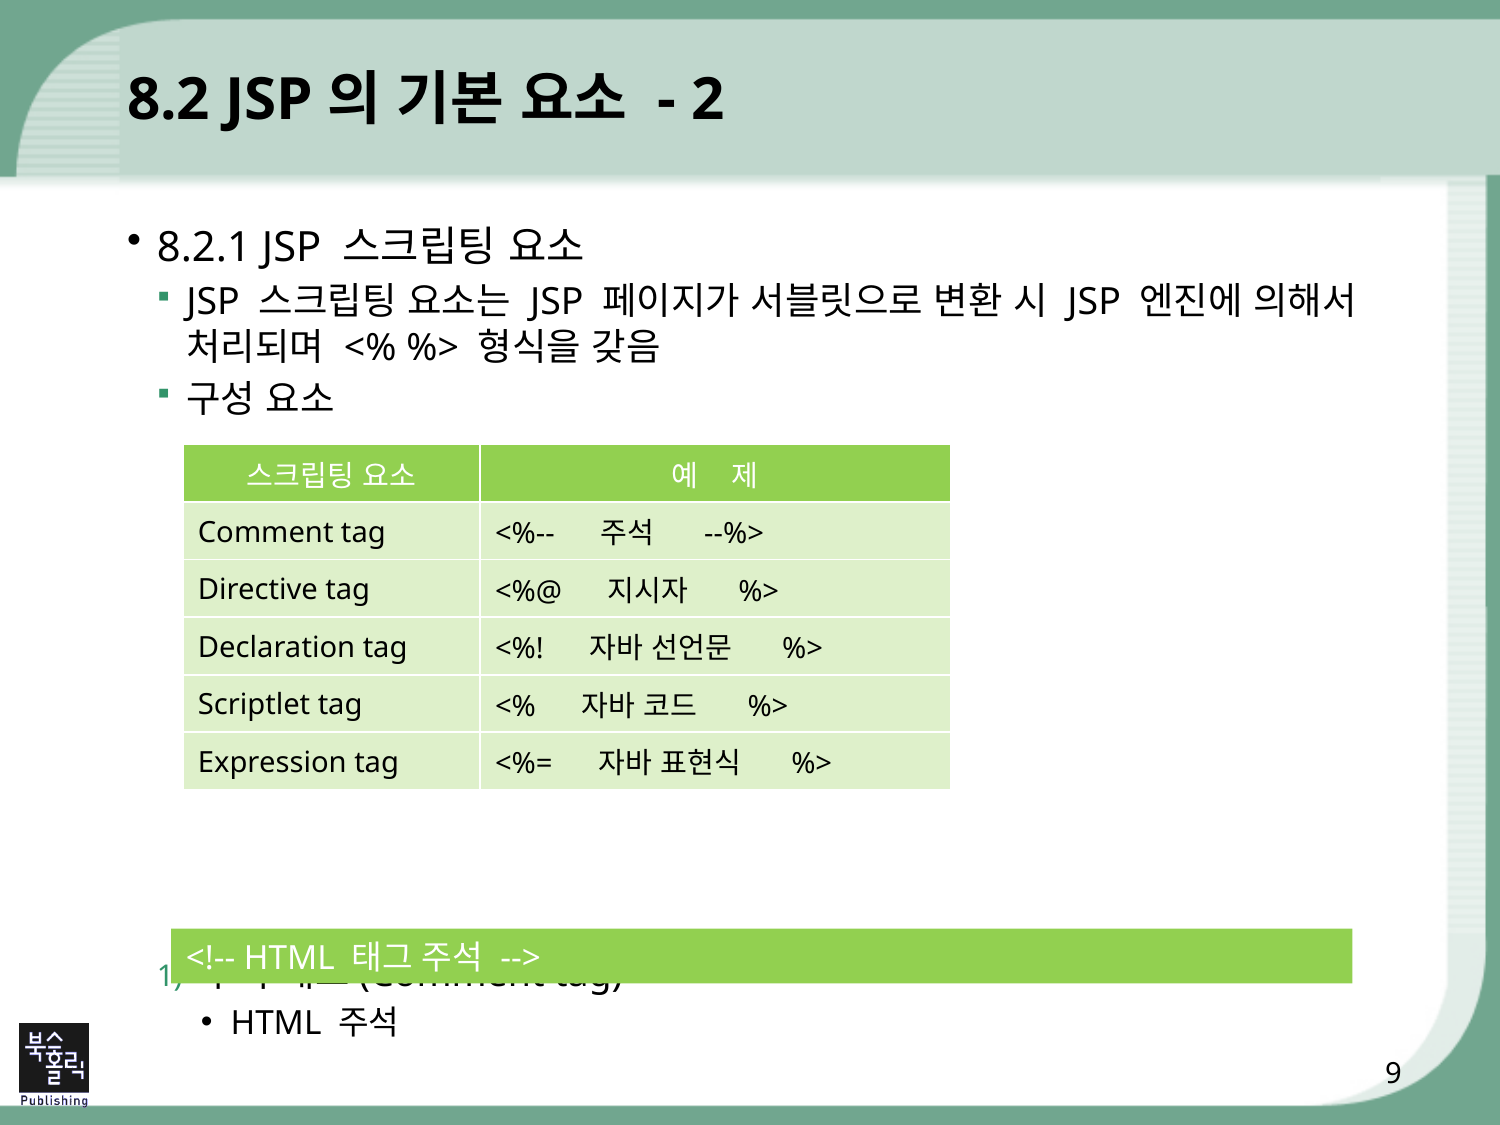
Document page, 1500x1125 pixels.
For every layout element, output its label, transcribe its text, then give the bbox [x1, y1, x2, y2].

table_cell Declaration tag [184, 618, 479, 674]
table_header 예 제 [481, 445, 950, 501]
list 8.2.1 JSP 스크립팅 요소 JSP 스크립팅 요소는 JSP 페이지가 서블릿으로 변환 시 JSP 엔진에 의해서 처리되며 <% %> 형식을 갖음 구성 요소 주석 태그(Comment tag) HTML 주석 기본적으로 HTML 및 XML 문서에서 사용되며 웹 브라우저 출력에 영향을 미치지 않음 클라이언트에 주석까지 전송되기 때문에 ‘소스 보기’를 했을 때 확인이 가능 [111, 212, 1422, 1012]
table_cell <%! 자바 선언문 %> [481, 618, 950, 674]
table_header 스크립팅 요소 [184, 445, 479, 501]
table_cell <%@ 지시자 %> [481, 560, 950, 616]
table_cell Expression tag [184, 733, 479, 789]
table_cell Directive tag [184, 560, 479, 616]
table_cell Comment tag [184, 503, 479, 559]
text_box <!-- HTML 태그 주석 --> [171, 928, 1353, 984]
table_cell <%= 자바 표현식 %> [481, 733, 950, 789]
title 8.2 JSP의 기본 요소 - 2 [111, 18, 1500, 173]
slide_number 9 [1104, 1046, 1418, 1101]
table_cell Scriptlet tag [184, 676, 479, 731]
table_cell <%-- 주석 --%> [481, 503, 950, 559]
table_cell <% 자바 코드 %> [481, 676, 950, 731]
